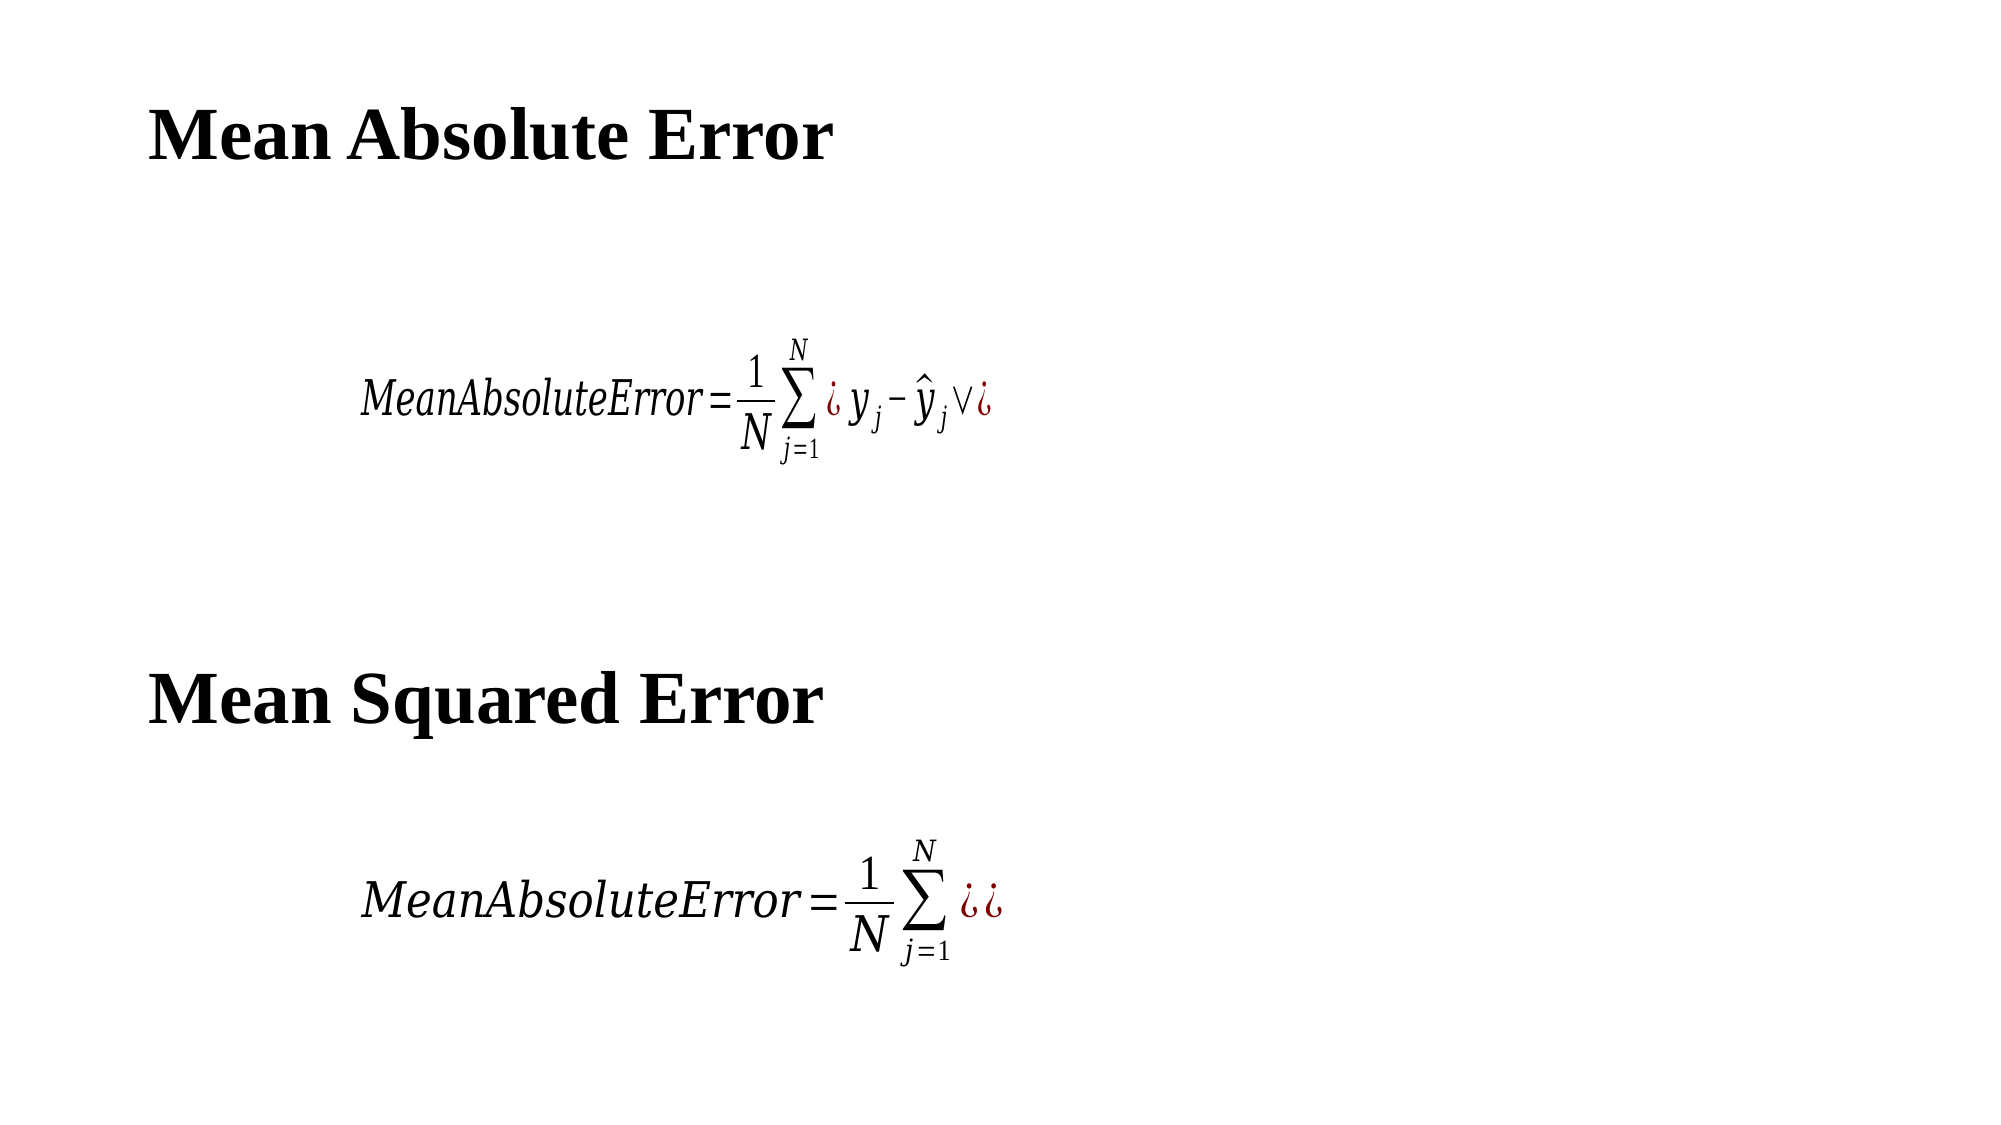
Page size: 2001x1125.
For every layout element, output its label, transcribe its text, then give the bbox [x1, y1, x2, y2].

text_box Mean Squared Error [134, 641, 1218, 747]
text_box Mean Absolute Error [134, 76, 1218, 182]
